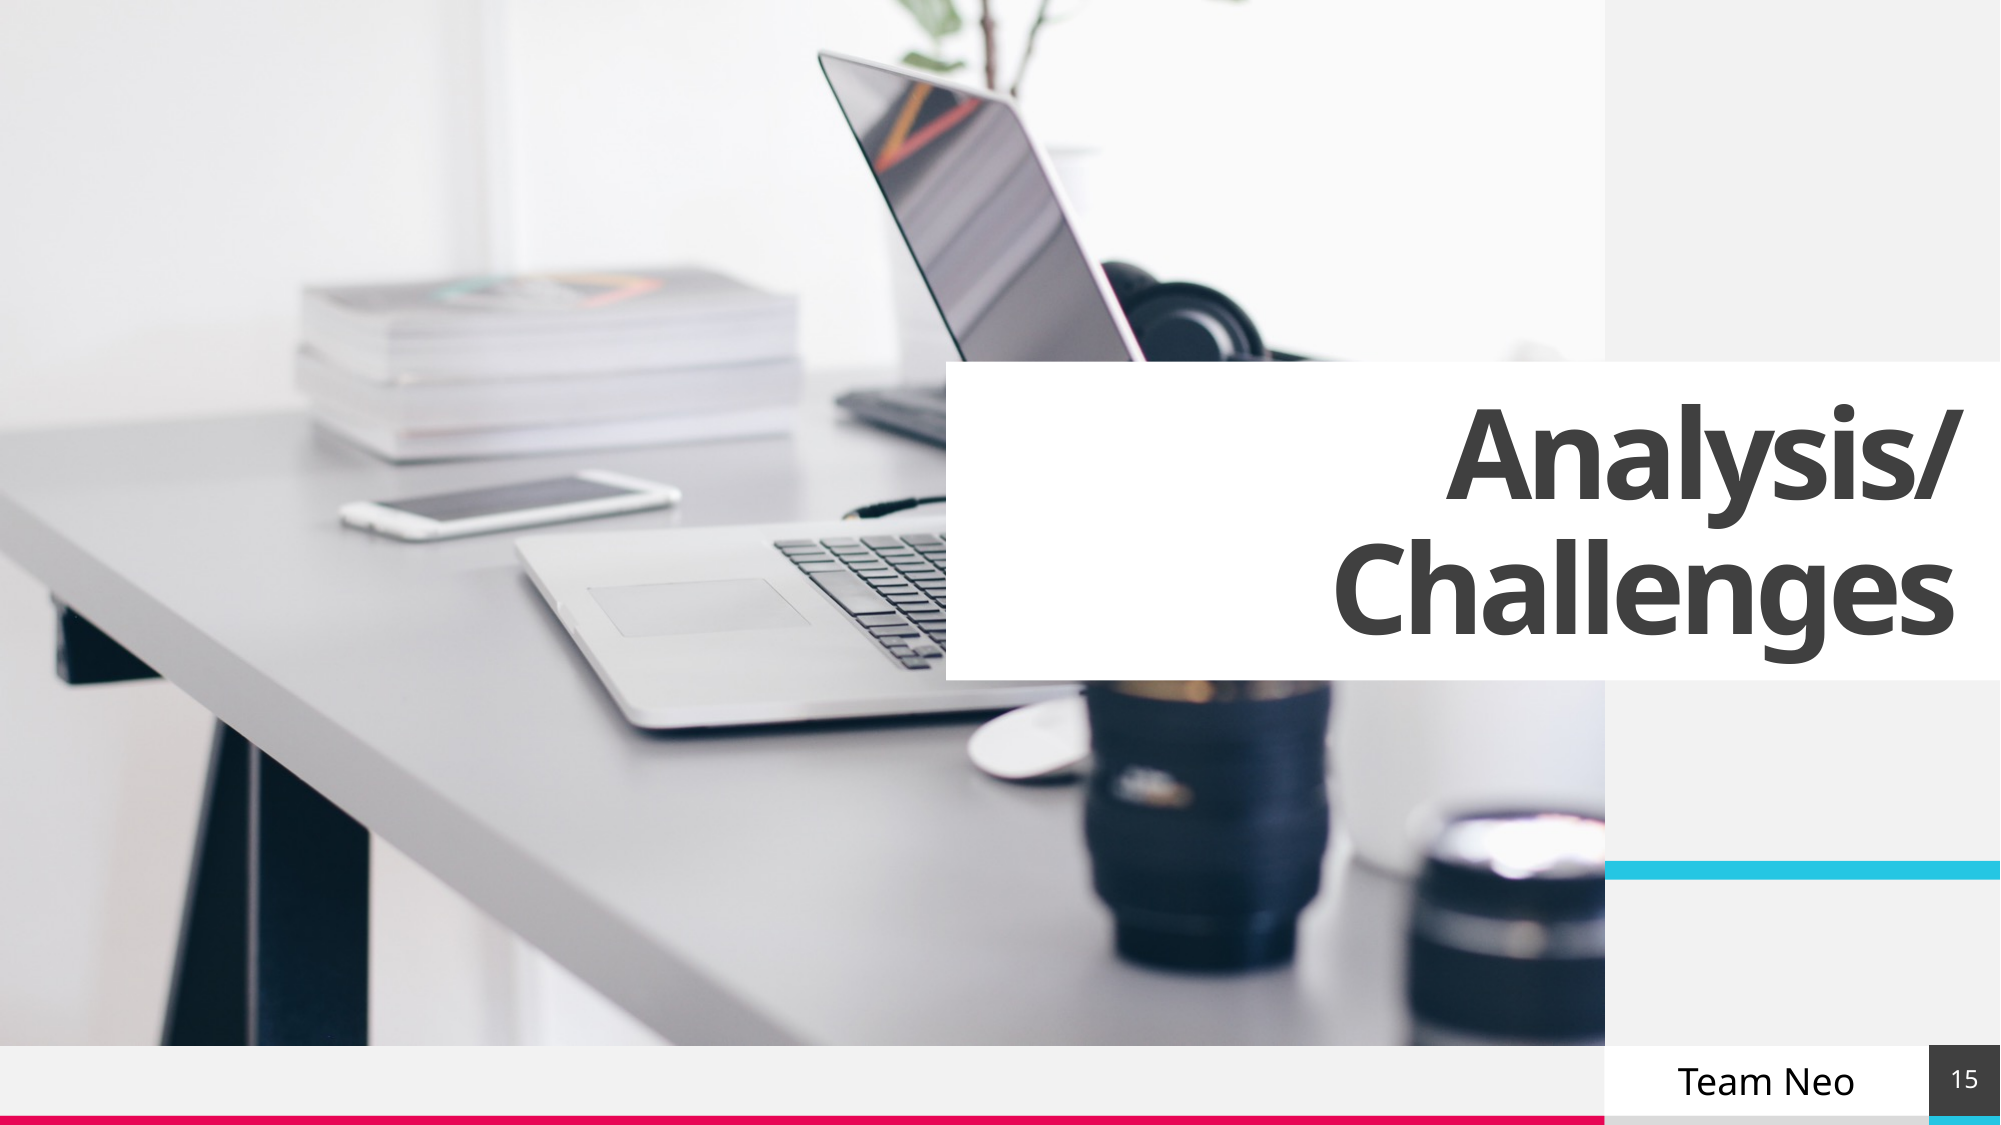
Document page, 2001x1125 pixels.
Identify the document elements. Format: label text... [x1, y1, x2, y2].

slide_number 15 [1929, 1045, 2000, 1116]
title Analysis/Challenges [1605, 361, 2000, 681]
picture [0, 0, 1605, 1046]
